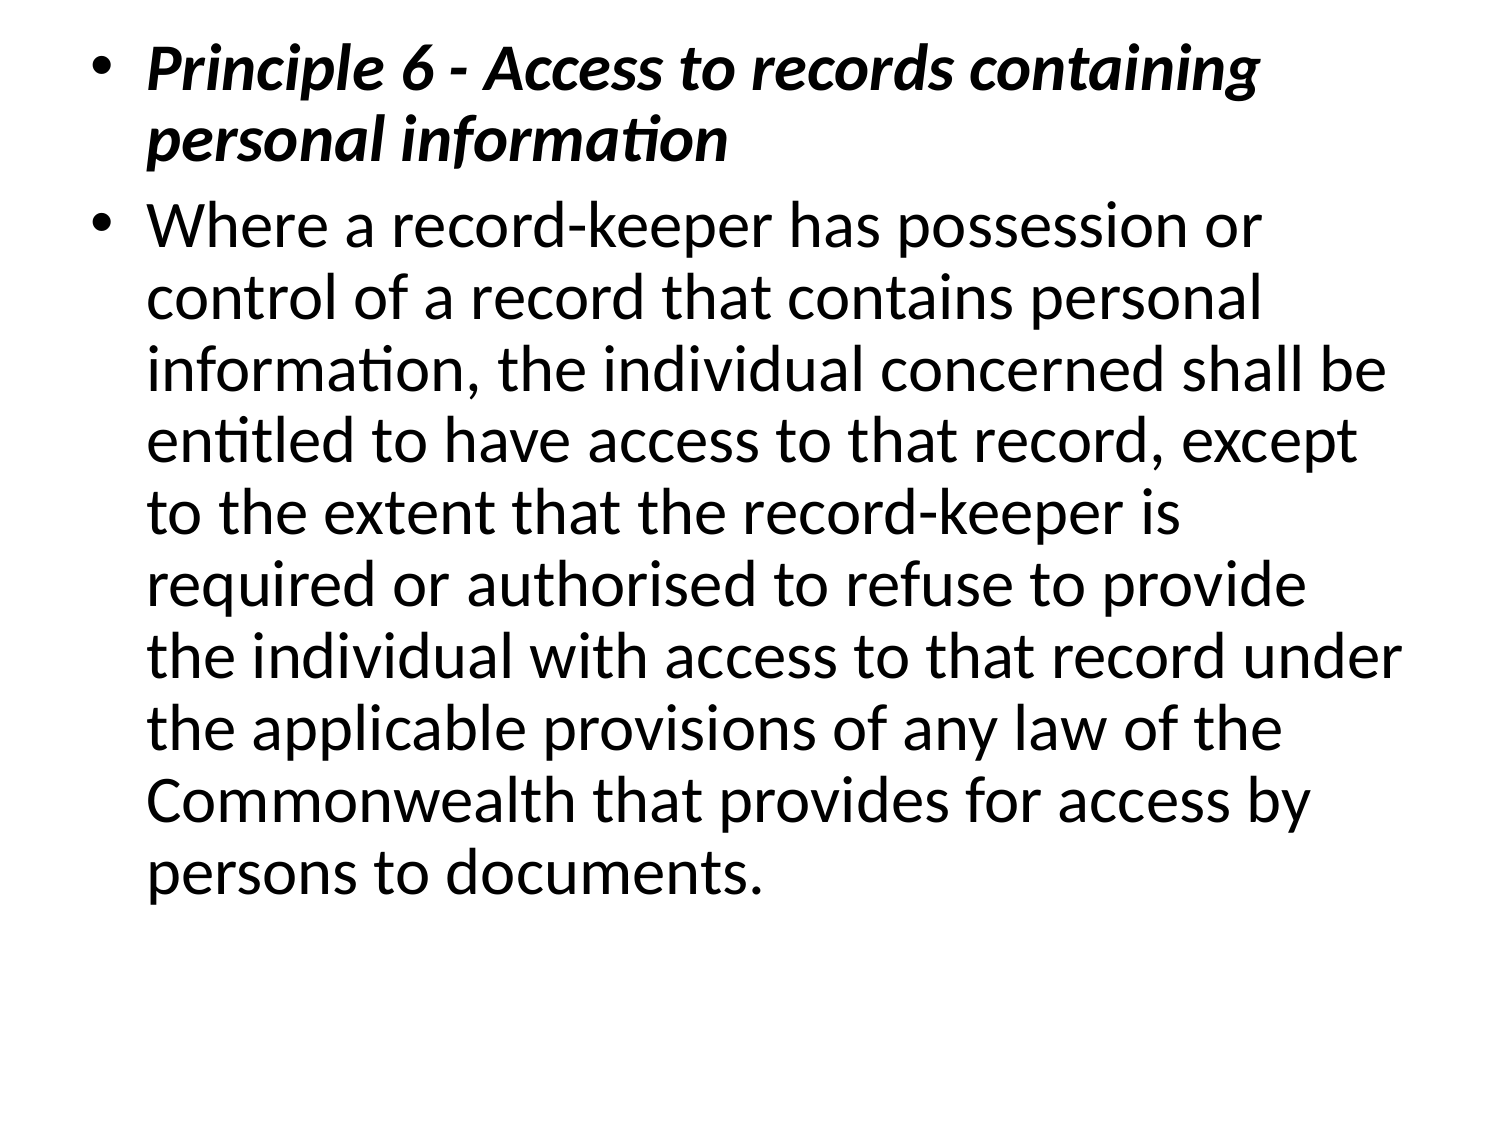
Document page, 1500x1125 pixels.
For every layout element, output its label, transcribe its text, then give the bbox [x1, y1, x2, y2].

list Principle 6 - Access to records containing personal information Where a record-keeper has possession or control of a record that contains personal information, the individual concerned shall be entitled to have access to that record, except to the extent that the record-keeper is required or authorised to refuse to provide the individual with access to that record under the applicable provisions of any law of the Commonwealth that provides for access by persons to documents. [75, 24, 1424, 1075]
